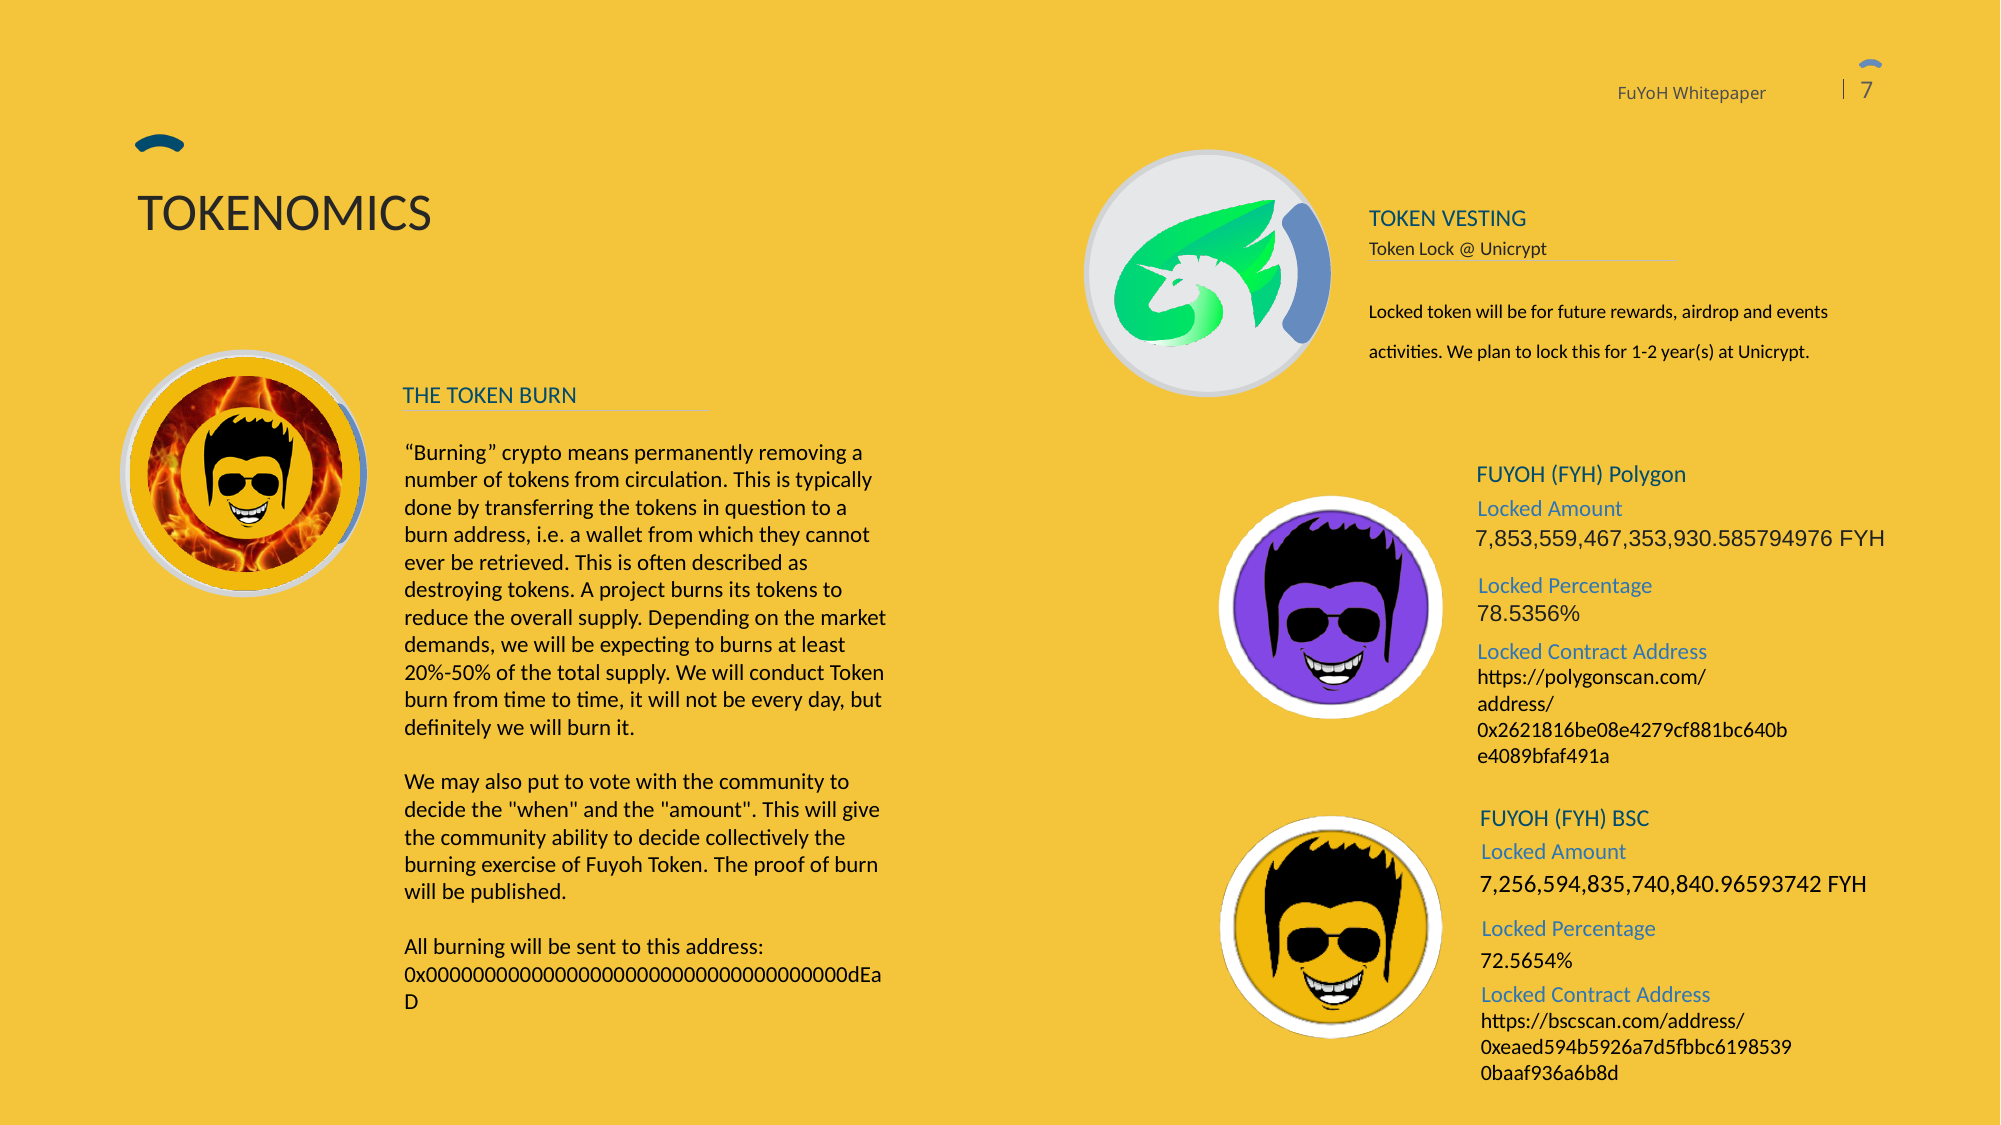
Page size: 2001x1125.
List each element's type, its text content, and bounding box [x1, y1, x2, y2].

text_box “Burning” crypto means permanently removing a number of tokens from circulation. This is typically done by transferring the tokens in question to a burn address, i.e. a wallet from which they cannot ever be retrieved. This is often described as destroying tokens. A project burns its tokens to reduce the overall supply. Depending on the market demands, we will be expecting to burns at least 20%-50% of the total supply. We will conduct Token burn from time to time, it will not be every day, but definitely we will burn it. We may also put to vote with the community to decide the "when" and the "amount". This will give the community ability to decide collectively the burning exercise of Fuyoh Token. The proof of burn will be published. All burning will be sent to this address: 0x000000000000000000000000000000000000dEaD [389, 430, 909, 1022]
text_box 7,853,559,467,353,930.585794976 FYH [1460, 516, 1901, 559]
text_box Locked Contract Address [1466, 972, 1727, 1015]
text_box Token Lock @ Unicrypt [1354, 224, 1826, 280]
text_box Locked Amount [1463, 485, 1639, 529]
text_box FUYOH (FYH) Polygon [1461, 446, 1751, 511]
text_box Locked Amount [1466, 829, 1642, 872]
text_box https://polygonscan.com/address/0x2621816be08e4279cf881bc640be4089bfaf491a [1462, 655, 1805, 776]
text_box TOKEN VESTING [1354, 189, 1677, 224]
text_box 7,256,594,835,740,840.96593742 FYH [1464, 859, 1884, 905]
text_box TOKENOMICS [122, 159, 1086, 284]
text_box Locked Percentage [1463, 562, 1669, 606]
picture [0, 0, 2001, 1125]
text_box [1086, 152, 1331, 395]
text_box https://bscscan.com/address/0xeaed594b5926a7d5fbbc61985390baaf936a6b8d [1466, 998, 1809, 1093]
text_box THE TOKEN BURN [387, 367, 711, 432]
text_box Locked Contract Address [1462, 629, 1723, 672]
text_box Locked token will be for future rewards, airdrop and events activities. We plan to lock this for 1-2 year(s) at Unicrypt. [1354, 287, 1846, 382]
text_box Locked Percentage [1467, 906, 1672, 949]
text_box FUYOH (FYH) BSC [1465, 789, 1754, 855]
text_box 78.5356% [1462, 591, 1596, 629]
text_box 72.5654% [1465, 938, 1589, 981]
